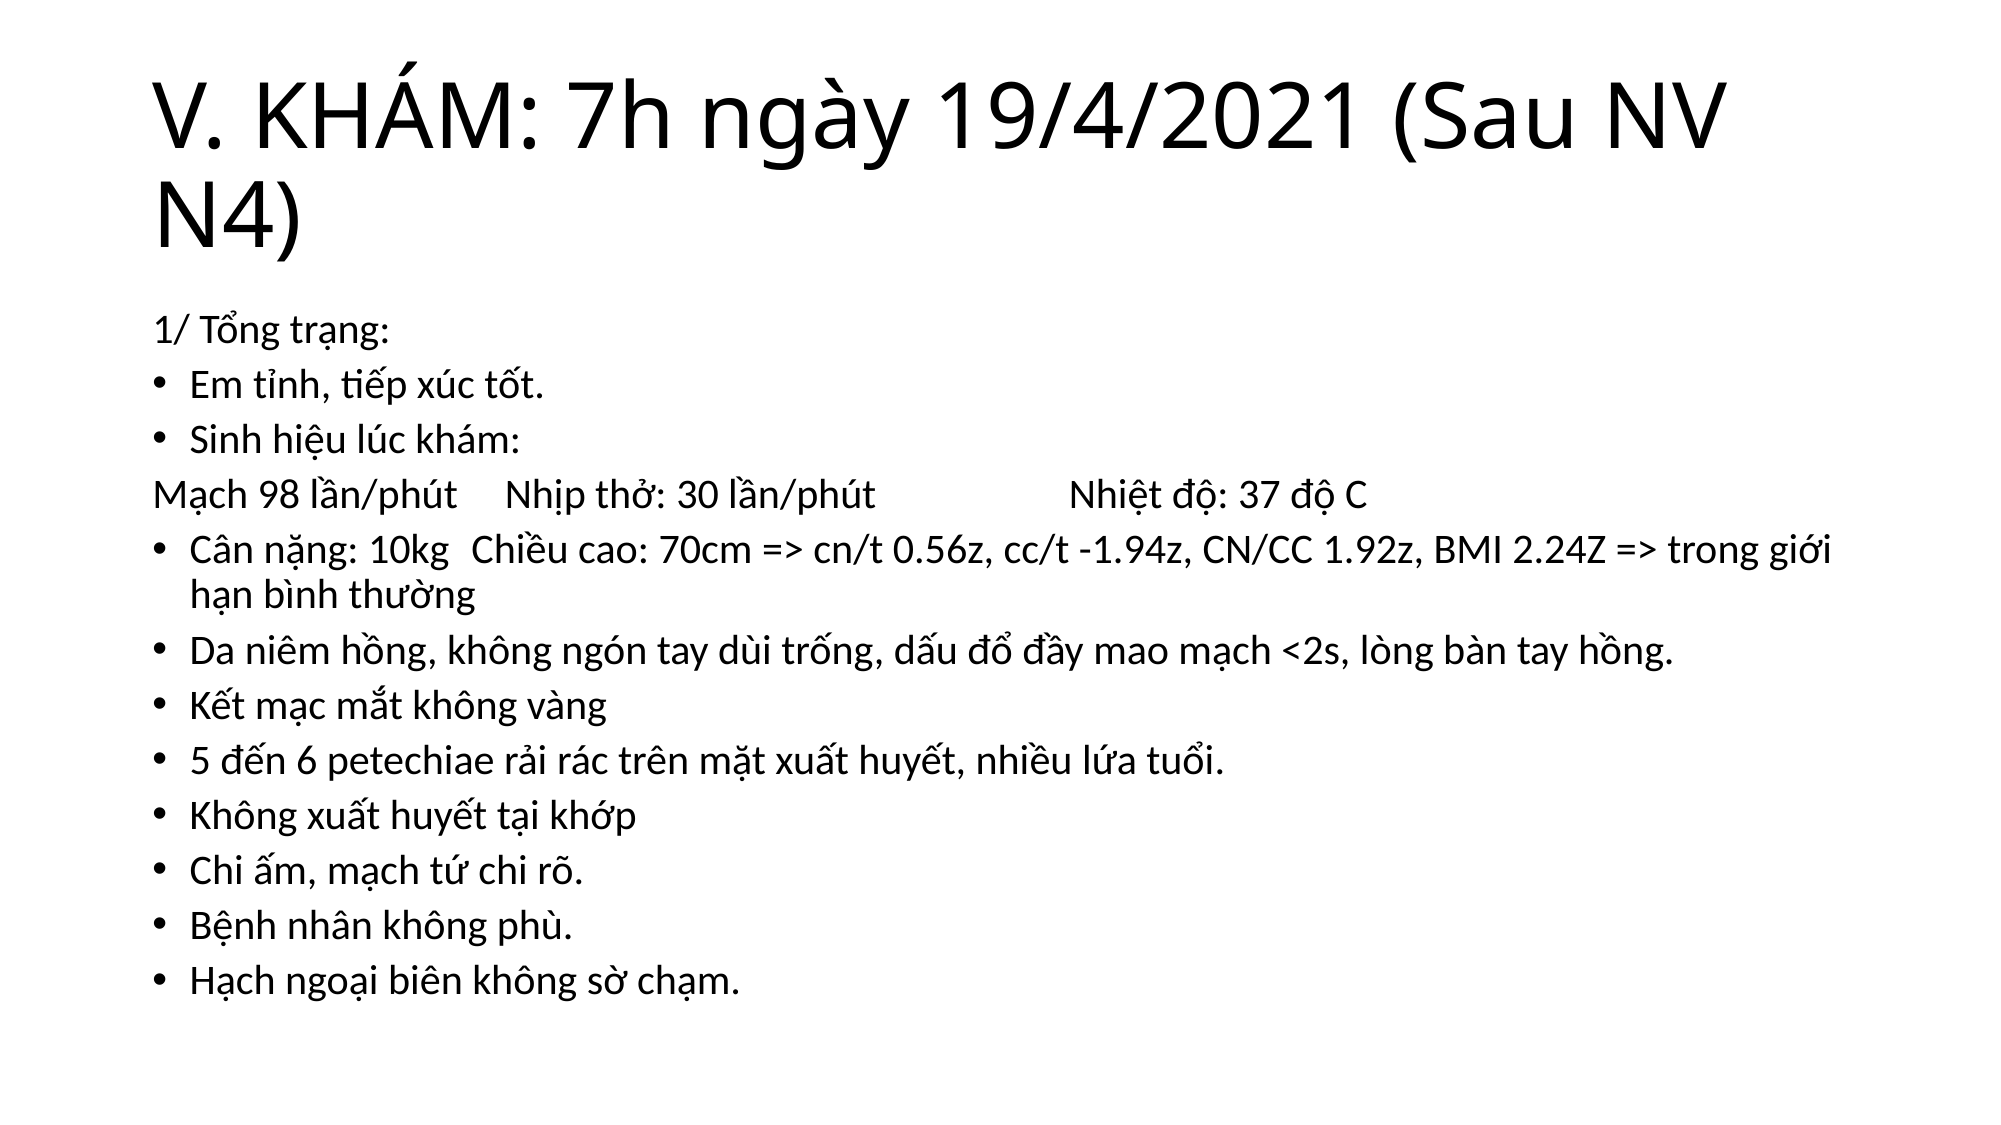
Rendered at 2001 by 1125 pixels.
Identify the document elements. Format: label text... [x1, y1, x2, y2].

title V. KHÁM: 7h ngày 19/4/2021 (Sau NV N4) [137, 59, 1863, 278]
list 1/ Tổng trạng: Em tỉnh, tiếp xúc tốt. Sinh hiệu lúc khám: Mạch 98 lần/phút Nhịp thở: 30 lần/phút Nhiệt độ: 37 độ C Cân nặng: 10kg Chiều cao: 70cm => cn/t 0.56z, cc/t -1.94z, CN/CC 1.92z, BMI 2.24Z => trong giới hạn bình thường Da niêm hồng, không ngón tay dùi trống, dấu đổ đầy mao mạch <2s, lòng bàn tay hồng. Kết mạc mắt không vàng 5 đến 6 petechiae rải rác trên mặt xuất huyết, nhiều lứa tuổi. Không xuất huyết tại khớp Chi ấm, mạch tứ chi rõ. Bệnh nhân không phù. Hạch ngoại biên không sờ chạm. [137, 299, 1863, 1014]
